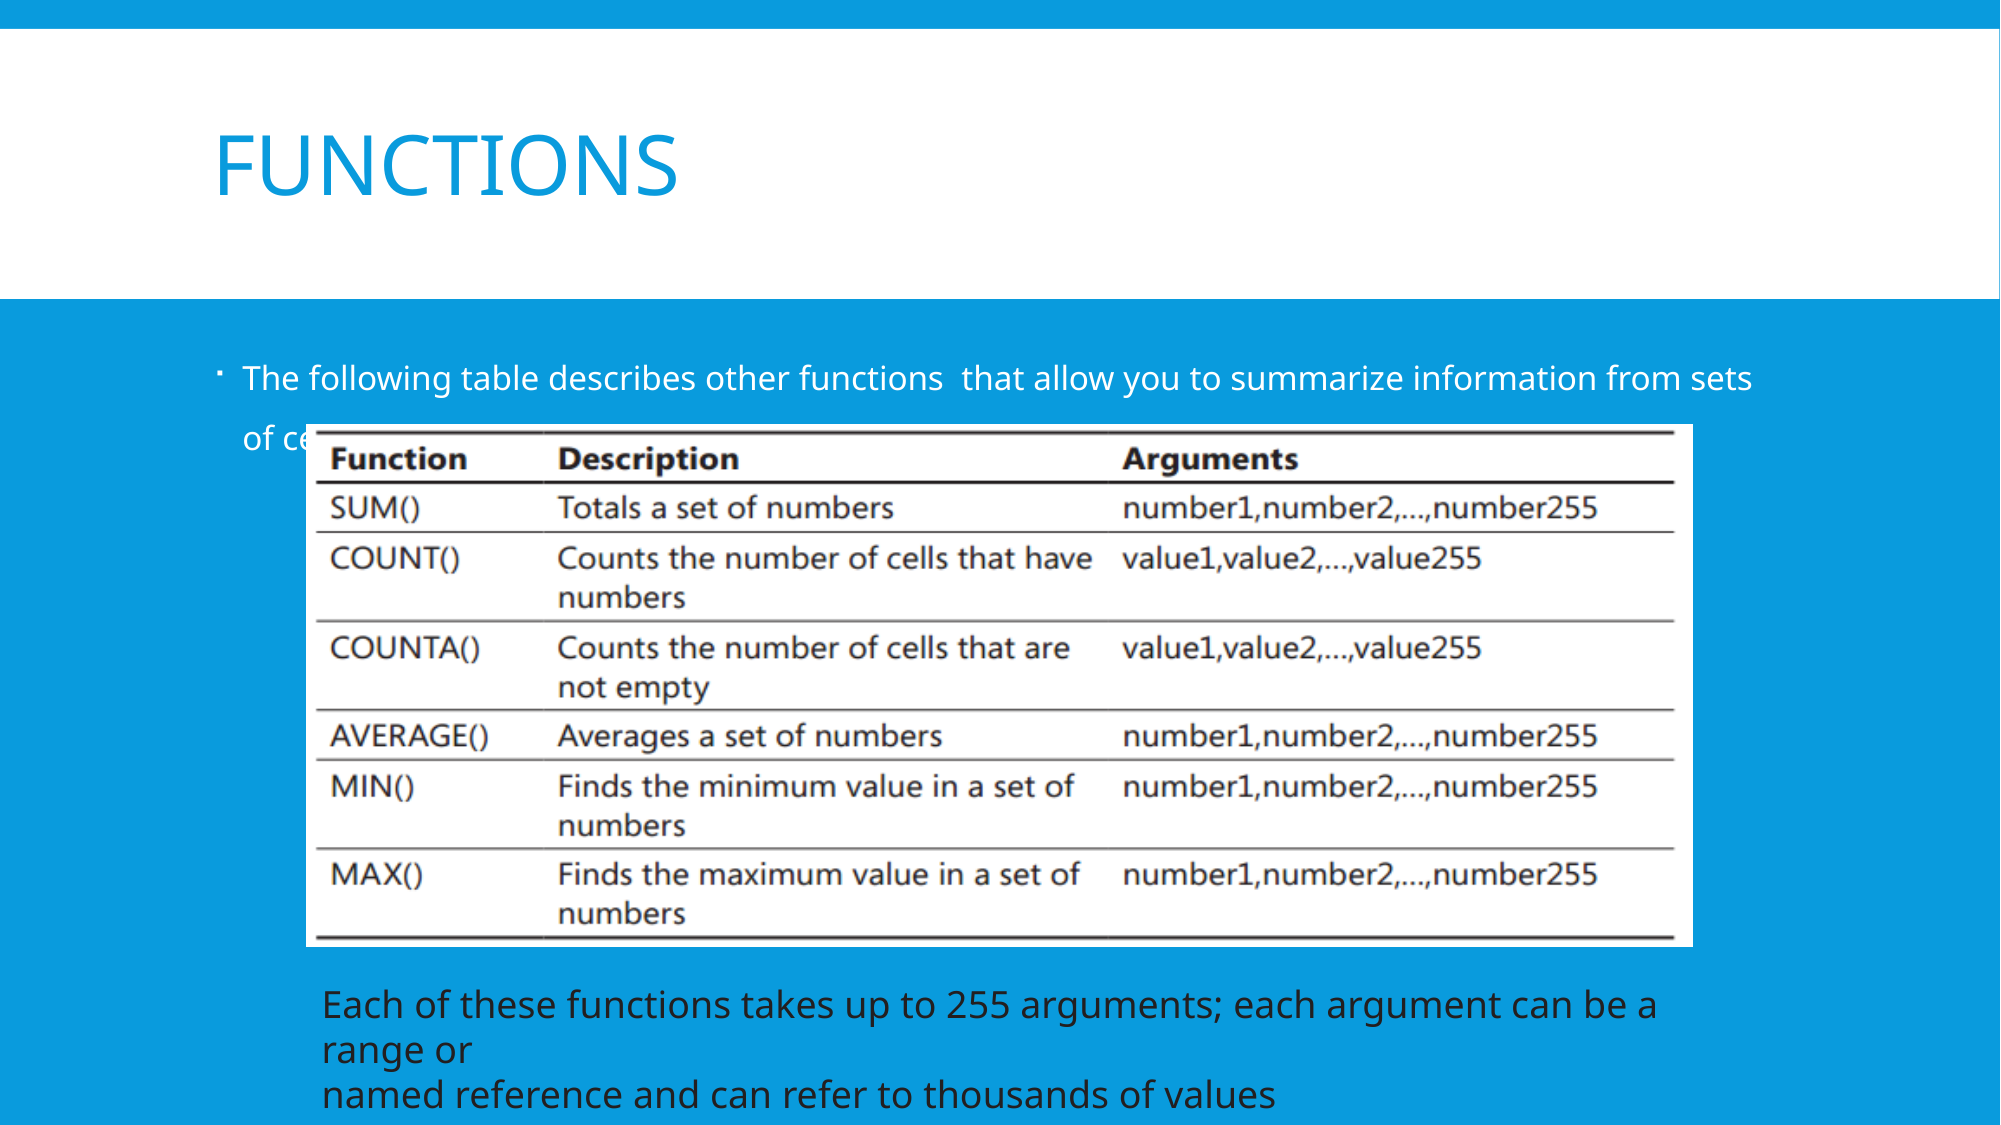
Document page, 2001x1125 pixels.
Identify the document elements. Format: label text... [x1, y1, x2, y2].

list The following table describes other functions that allow you to summarize information from sets of cells. [197, 329, 1803, 457]
title functions [197, 46, 1803, 295]
picture [306, 425, 1692, 946]
text_box Each of these functions takes up to 255 arguments; each argument can be a range or named reference and can refer to thousands of values [306, 973, 1785, 1125]
